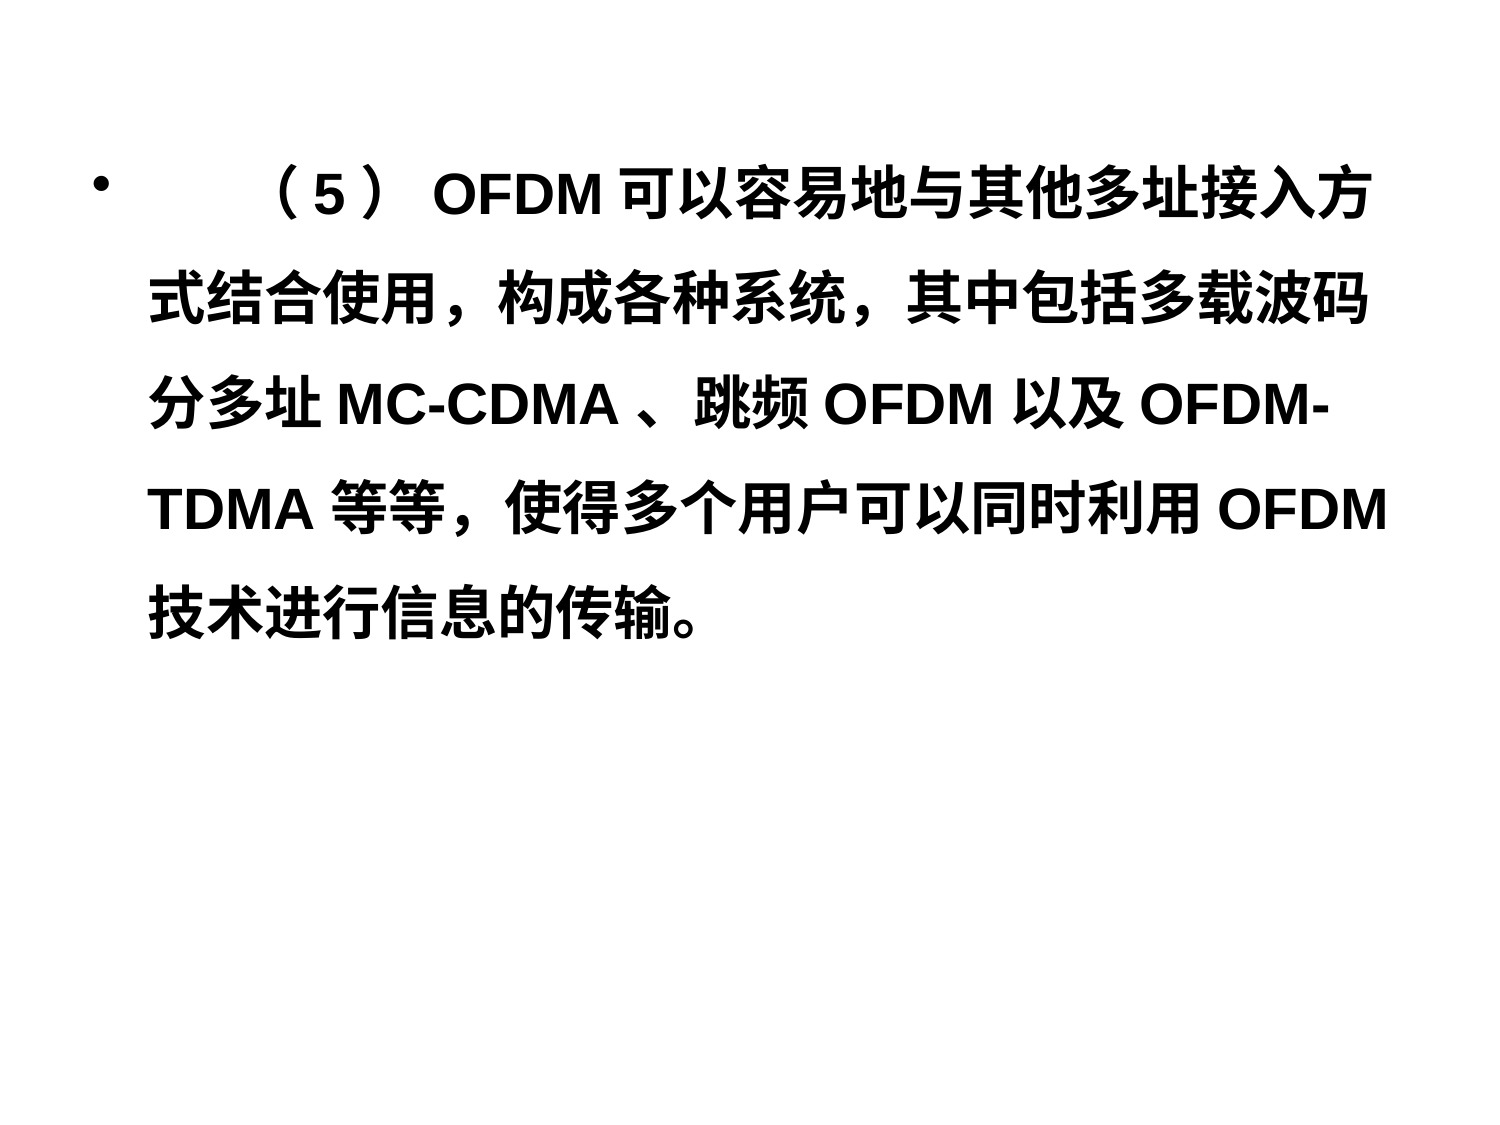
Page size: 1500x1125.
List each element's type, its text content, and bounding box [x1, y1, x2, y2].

list （5）OFDM可以容易地与其他多址接入方式结合使用，构成各种系统，其中包括多载波码分多址MC-CDMA、跳频OFDM以及OFDM-TDMA等等，使得多个用户可以同时利用OFDM技术进行信息的传输。 [76, 113, 1412, 857]
